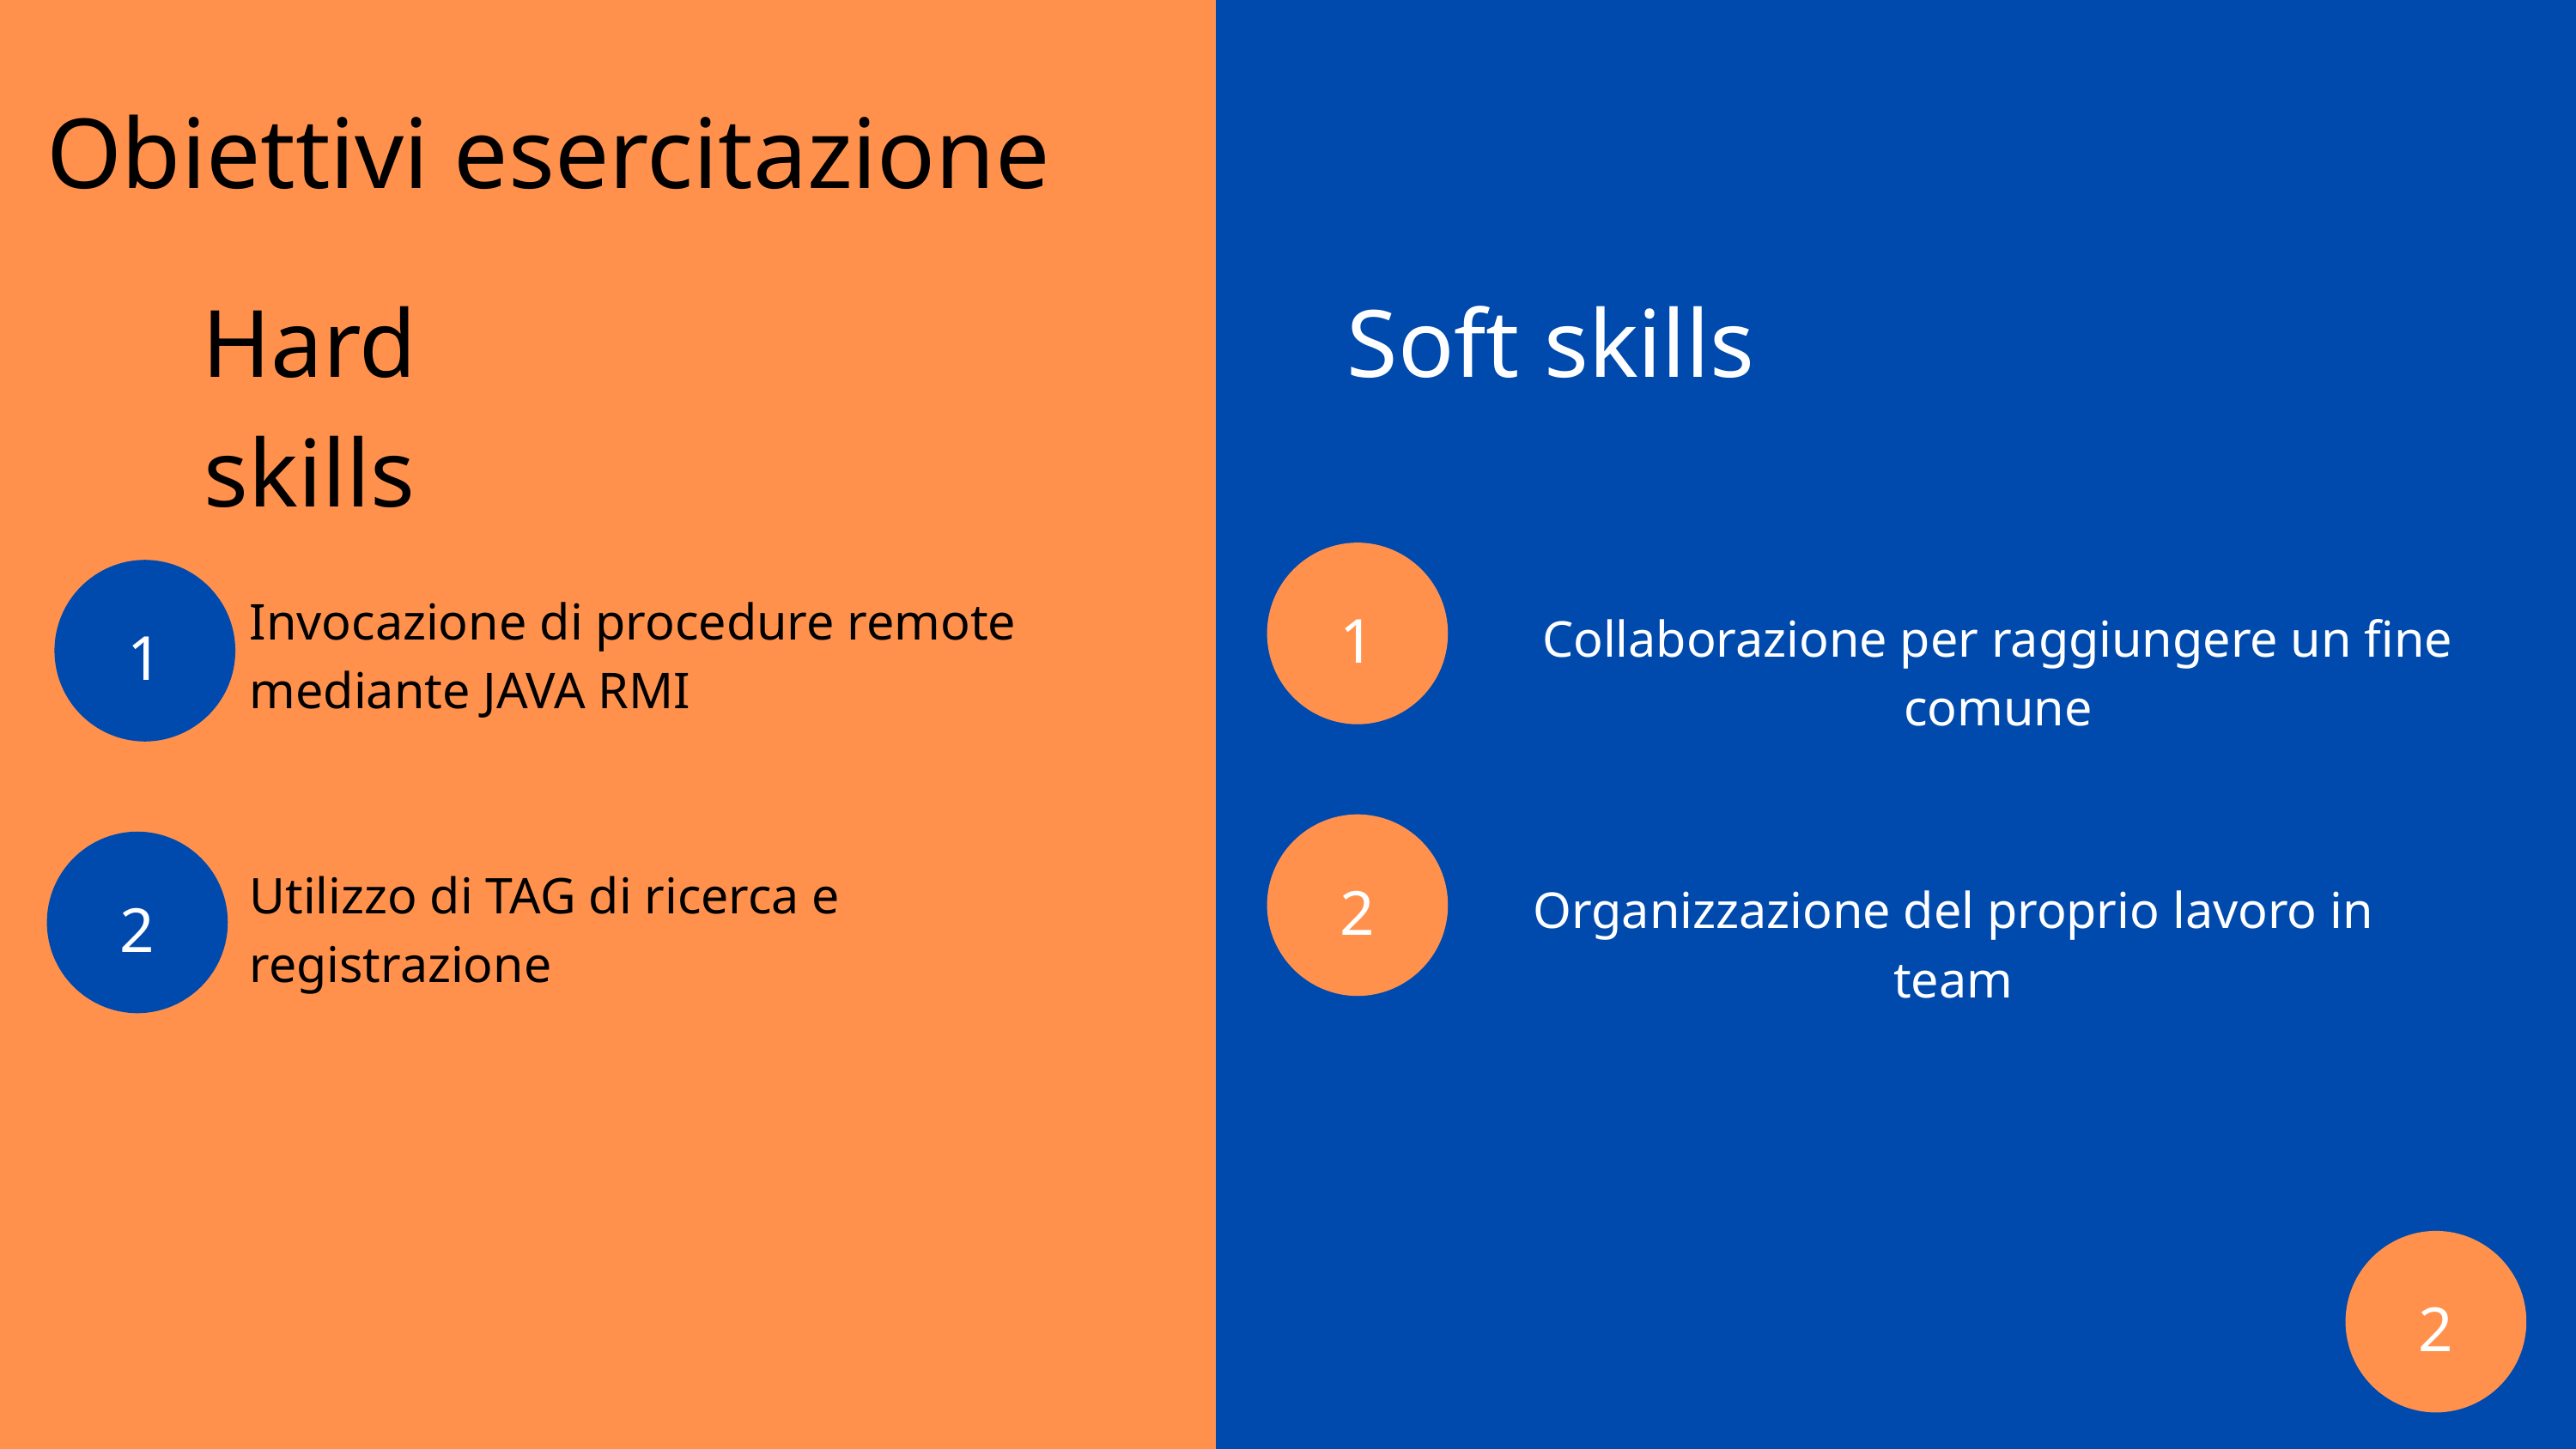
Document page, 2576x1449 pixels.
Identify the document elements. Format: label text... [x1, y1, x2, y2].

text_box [2344, 1230, 2527, 1413]
text_box Invocazione di procedure remote mediante JAVA RMI [249, 580, 1151, 719]
text_box Obiettivi esercitazione [46, 72, 1183, 209]
text_box Hard skills [86, 265, 532, 526]
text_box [1266, 814, 1449, 997]
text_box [1266, 542, 1449, 724]
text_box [1215, 0, 2576, 1449]
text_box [53, 559, 236, 743]
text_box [46, 831, 228, 1014]
text_box Utilizzo di TAG di ricerca e registrazione [249, 854, 1046, 993]
